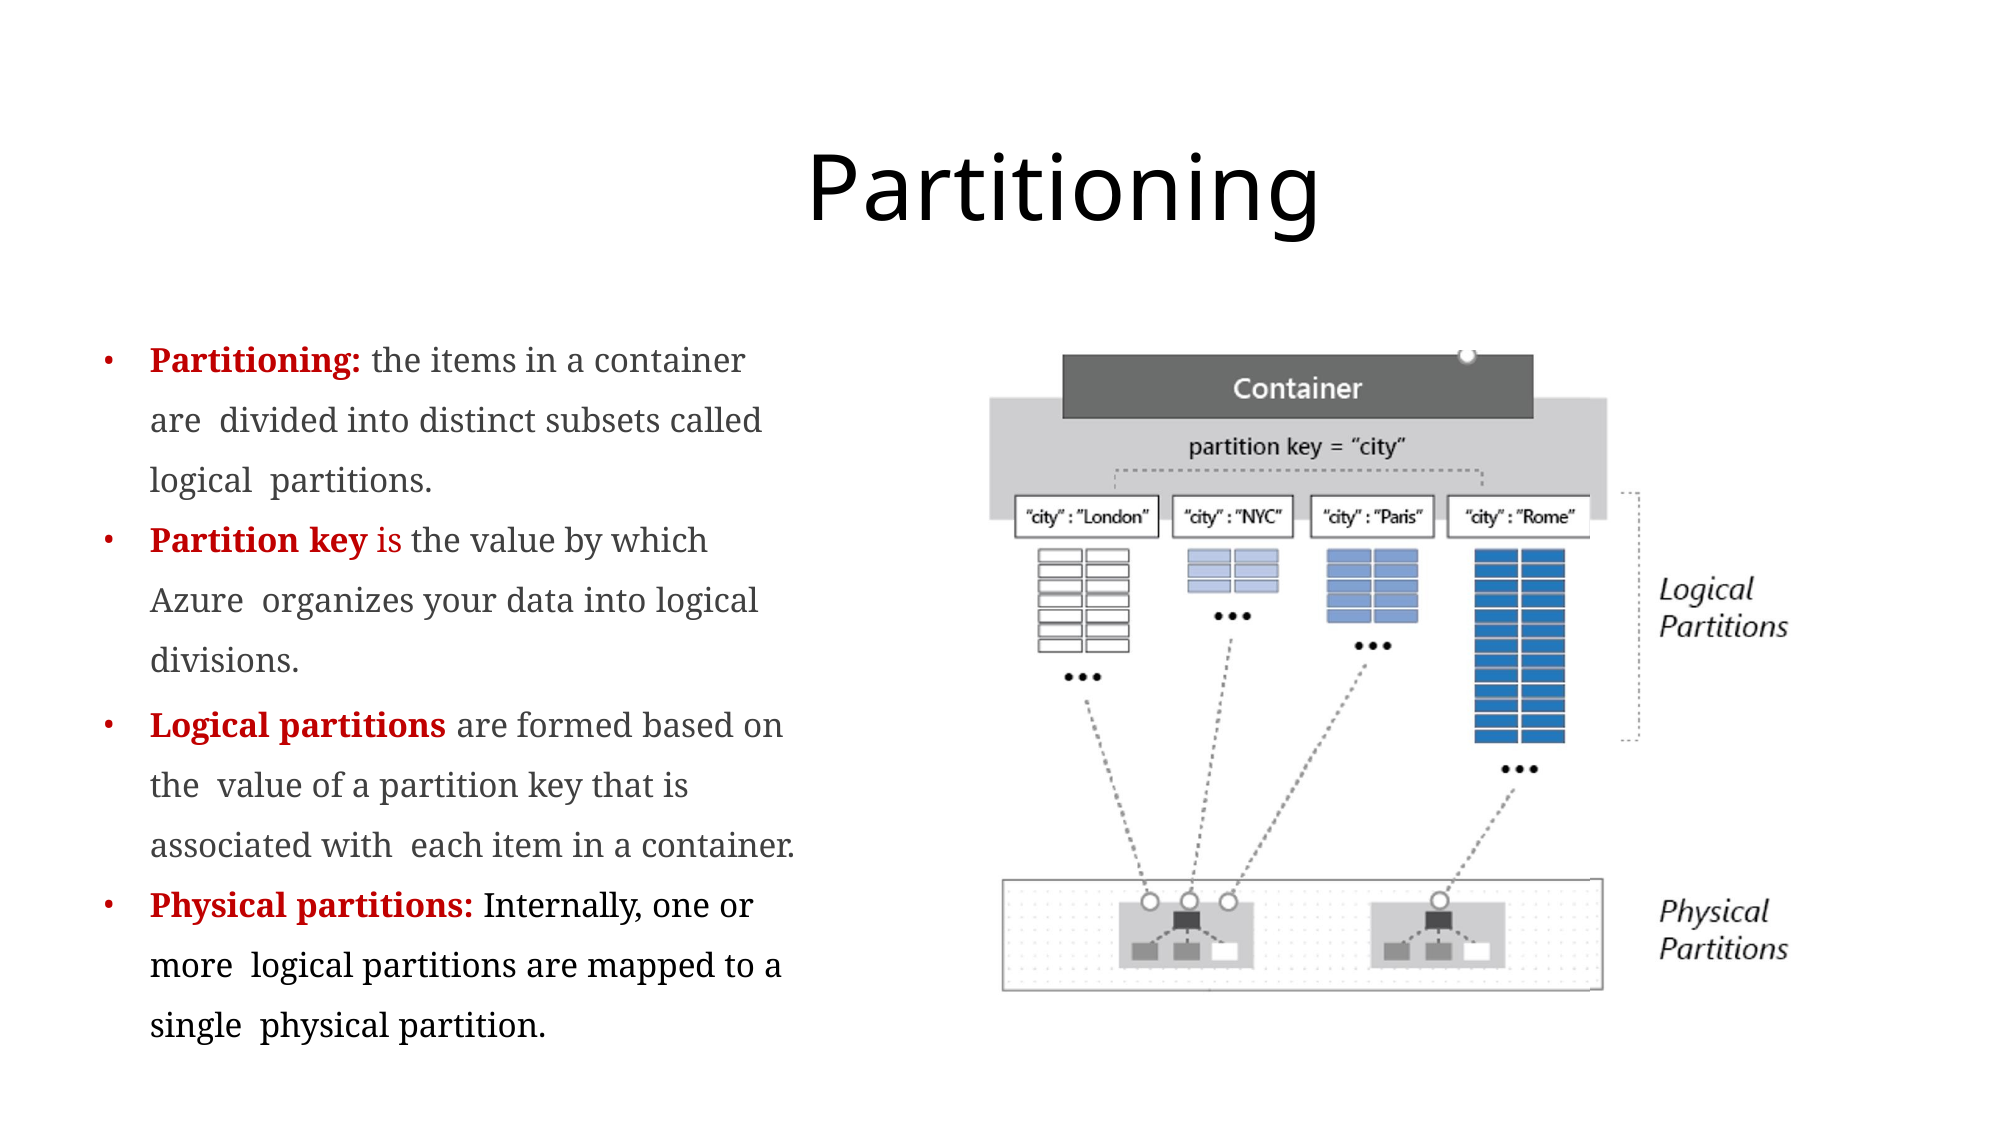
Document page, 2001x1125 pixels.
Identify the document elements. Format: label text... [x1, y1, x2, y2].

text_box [978, 229, 1796, 1020]
text_box Partitioning: the items in a container are divided into distinct subsets called logical partitions. Partition key is the value by which Azure organizes your data into logical divisions. Logical partitions are formed based on the value of a partition key that is associated with each item in a container. Physical partitions: Internally, one or more logical partitions are mapped to a single physical partition. [100, 317, 827, 1044]
title Partitioning [803, 87, 1681, 278]
